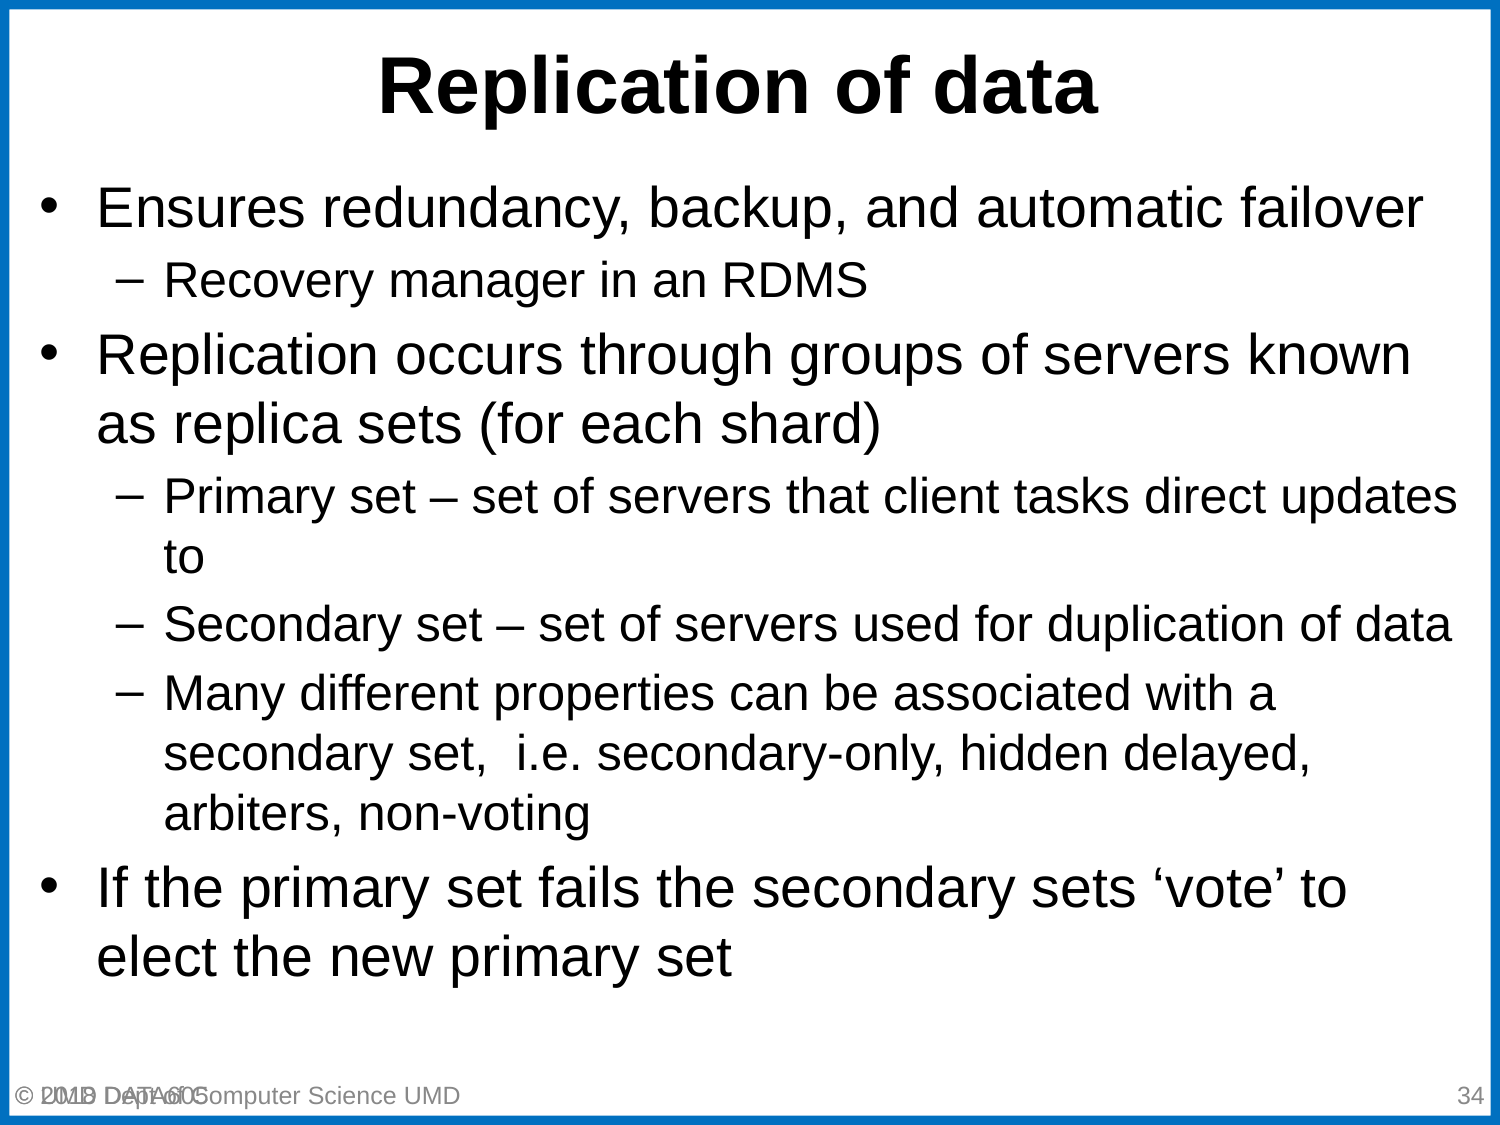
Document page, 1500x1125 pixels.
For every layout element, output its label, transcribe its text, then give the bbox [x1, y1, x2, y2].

slide_number ‹#› [1149, 1065, 1500, 1125]
footer © 2018 Dept of Computer Science UMD [0, 1065, 550, 1125]
title Replication of data [24, 24, 1475, 138]
list Ensures redundancy, backup, and automatic failover Recovery manager in an RDMS Replication occurs through groups of servers known as replica sets (for each shard) Primary set – set of servers that client tasks direct updates to Secondary set – set of servers used for duplication of data Many different properties can be associated with a secondary set, i.e. secondary-only, hidden delayed, arbiters, non-voting If the primary set fails the secondary sets ‘vote’ to elect the new primary set [24, 162, 1475, 1013]
